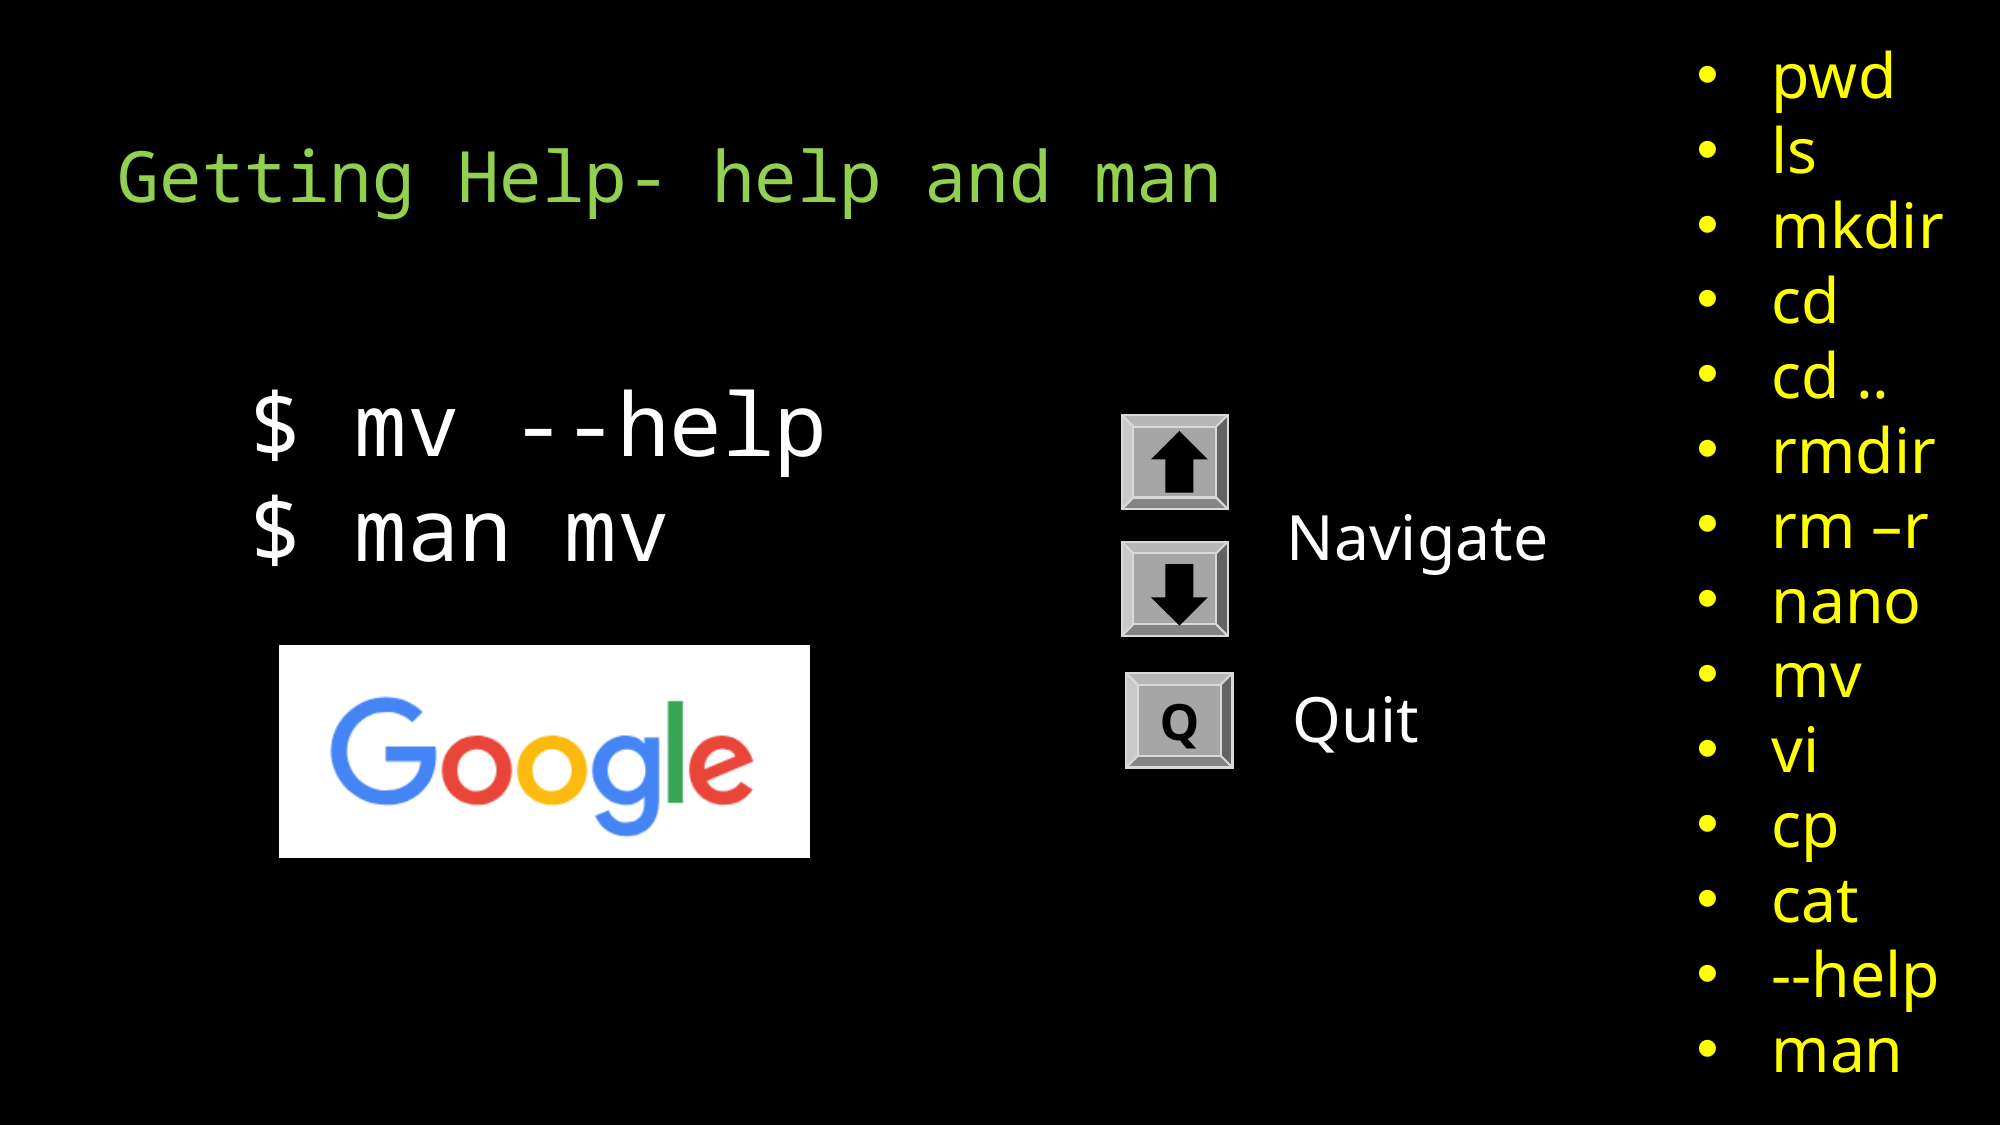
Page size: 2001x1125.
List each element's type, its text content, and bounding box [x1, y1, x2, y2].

text_box Navigate [1272, 490, 1564, 581]
title Getting Help- help and man [102, 38, 1603, 226]
text_box pwd ls mkdir cd cd .. rmdir rm –r nano mv vi cp cat --help man [1681, 28, 1959, 1093]
text_box $ mv --help $ man mv [235, 361, 843, 587]
picture [279, 645, 810, 858]
text_box [1151, 564, 1208, 626]
text_box [1120, 414, 1229, 511]
text_box Q [1125, 672, 1234, 769]
text_box [1151, 431, 1208, 493]
text_box Quit [1278, 673, 1434, 763]
text_box [1120, 540, 1229, 637]
